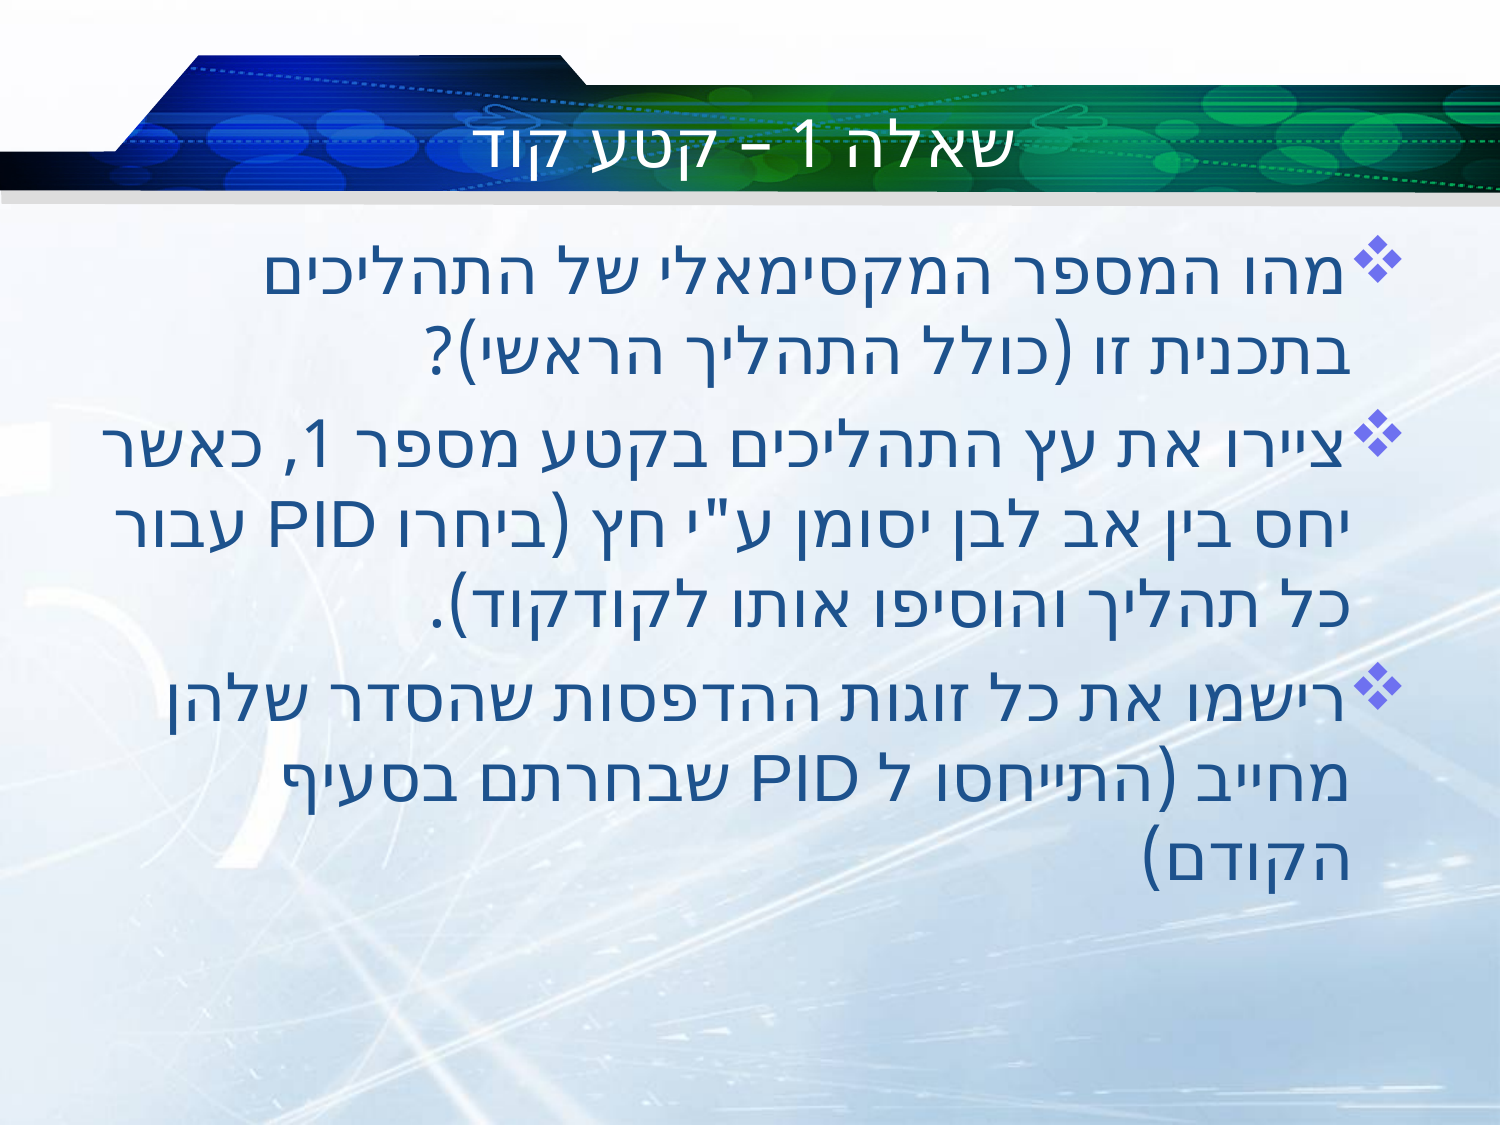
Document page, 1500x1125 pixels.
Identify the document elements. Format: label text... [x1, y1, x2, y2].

picture [0, 0, 1500, 1125]
title שאלה 1 – קטע קוד [99, 94, 1388, 188]
list מהו המספר המקסימאלי של התהליכים בתכנית זו (כולל התהליך הראשי)? ציירו את עץ התהליכים בקטע מספר 1, כאשר יחס בין אב לבן יסומן ע"י חץ (ביחרו PID עבור כל תהליך והוסיפו אותו לקודקוד). רישמו את כל זוגות ההדפסות שהסדר שלהן מחייב (התייחסו ל PID שבחרתם בסעיף הקודם) [74, 220, 1426, 1064]
